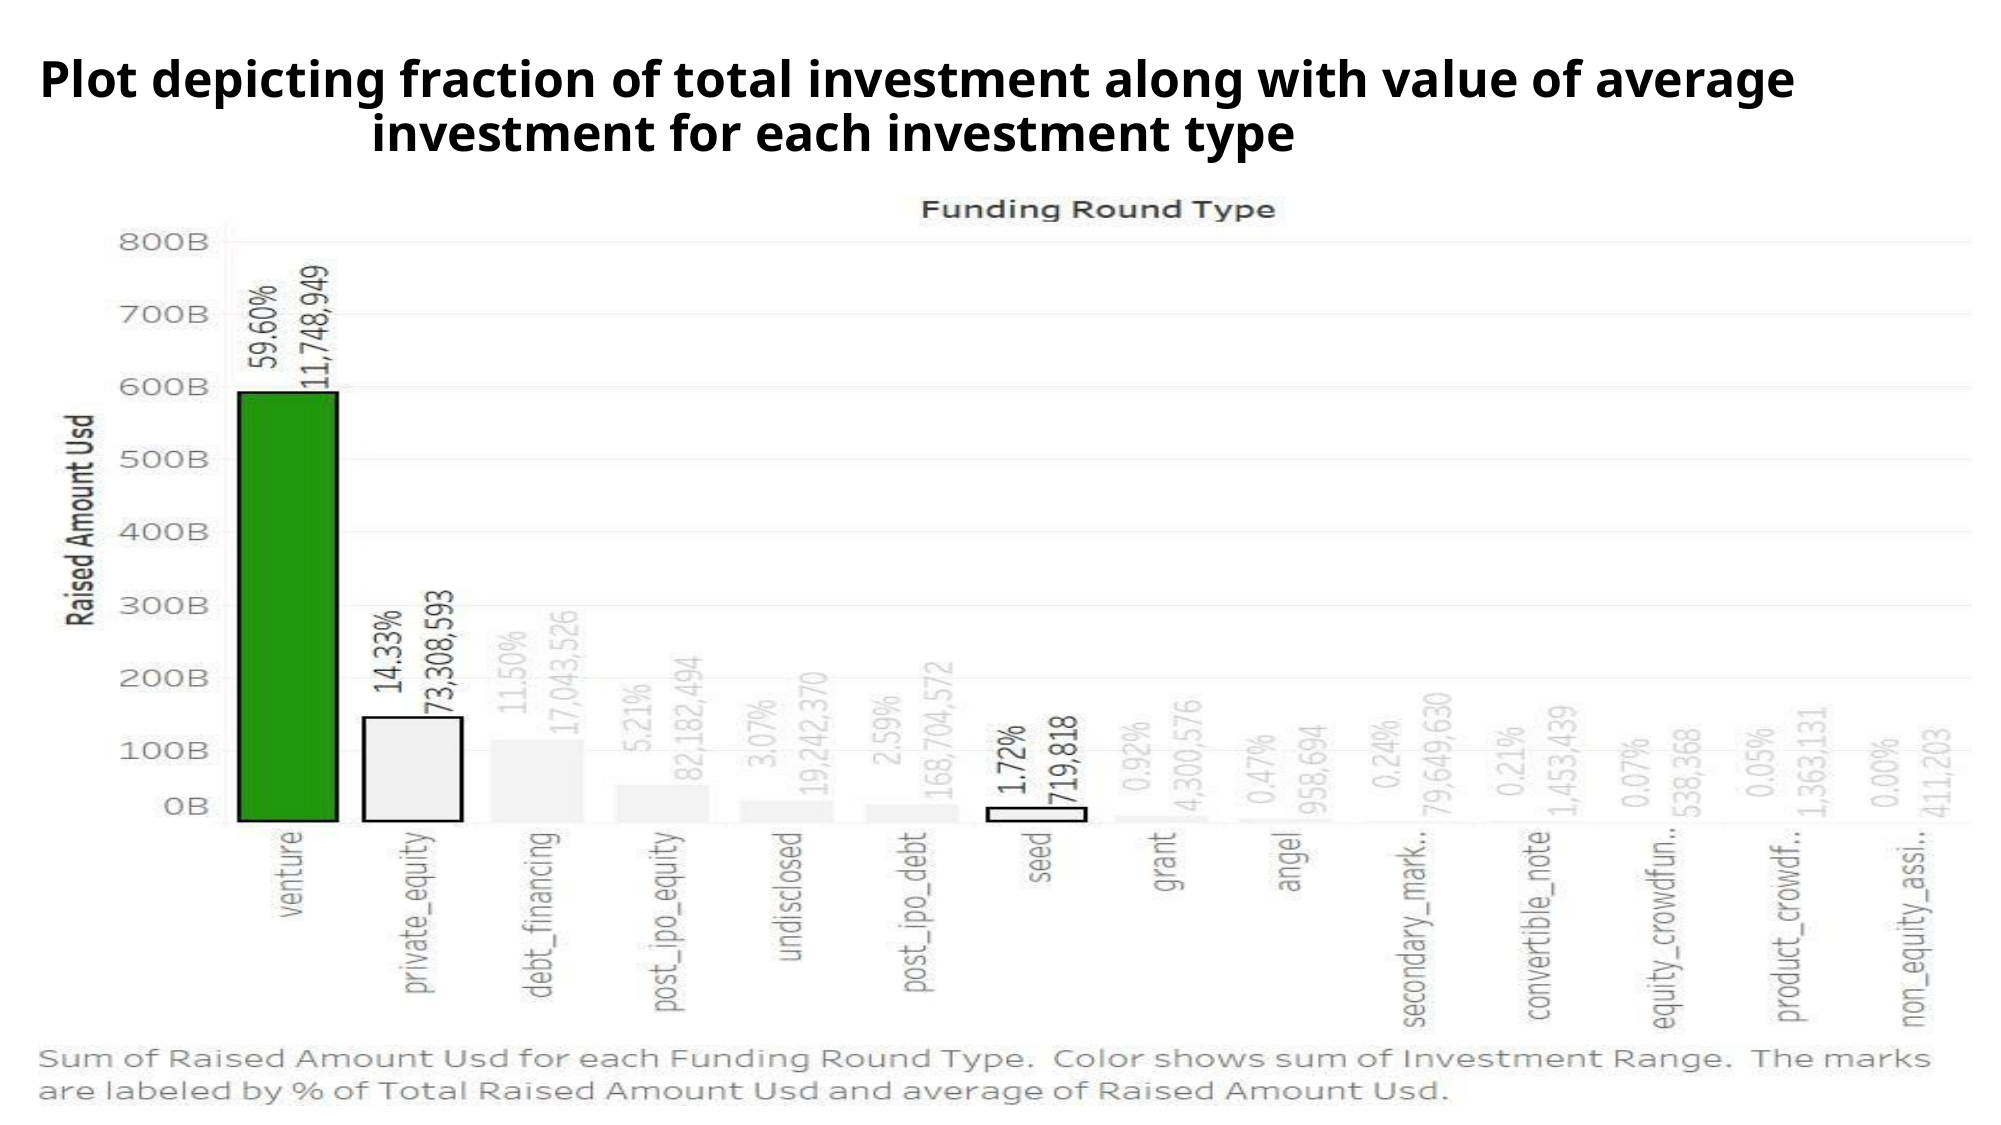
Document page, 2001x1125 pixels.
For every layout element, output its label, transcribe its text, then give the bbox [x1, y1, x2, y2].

title Plot depicting fraction of total investment along with value of average investment for each investment type [38, 5, 1922, 196]
text_box [38, 196, 1972, 1106]
